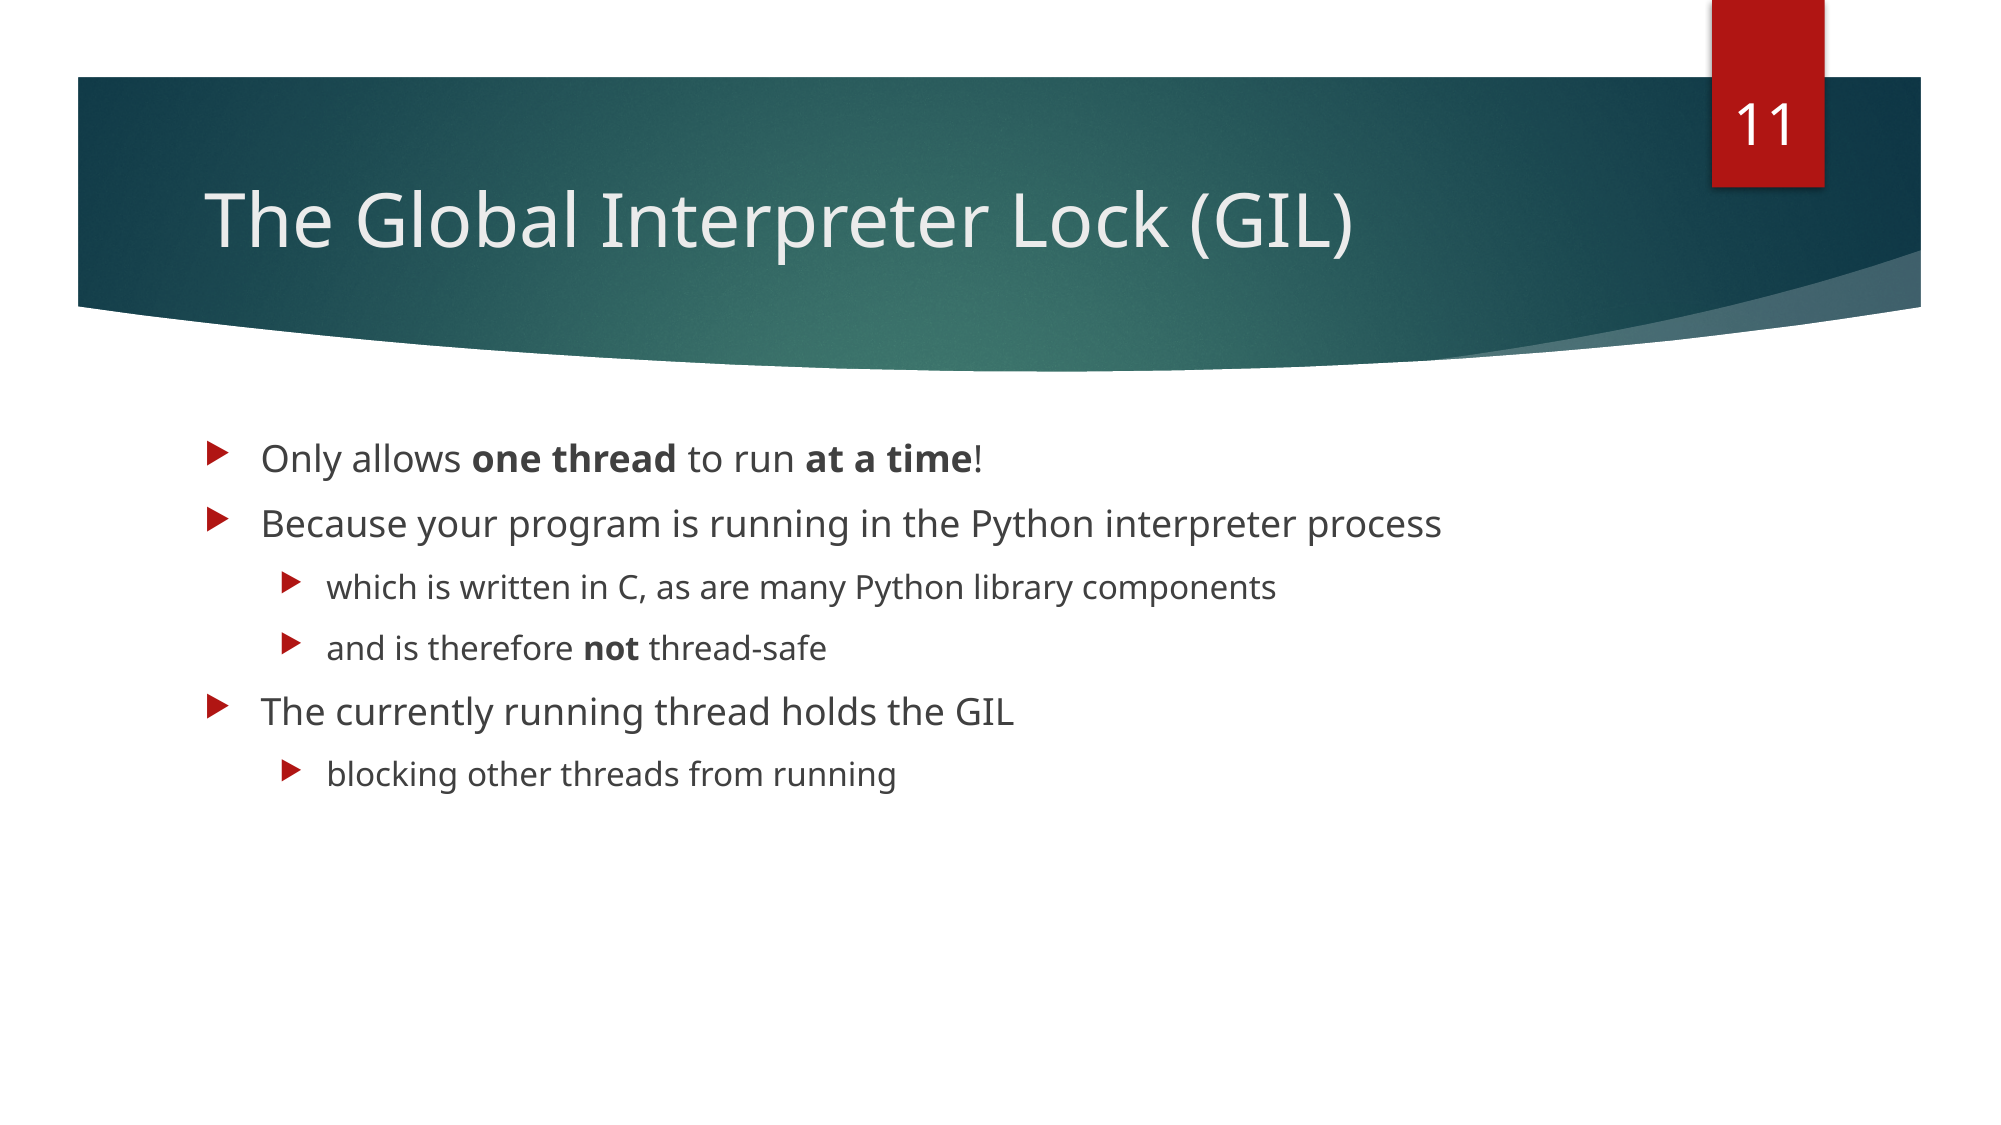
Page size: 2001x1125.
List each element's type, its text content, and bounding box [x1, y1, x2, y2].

title The Global Interpreter Lock (GIL) [189, 159, 1638, 276]
slide_number 11 [1698, 48, 1836, 175]
list Only allows one thread to run at a time! Because your program is running in the Python interpreter process which is written in C, as are many Python library components and is therefore not thread-safe The currently running thread holds the GIL blocking other threads from running [189, 427, 1638, 988]
